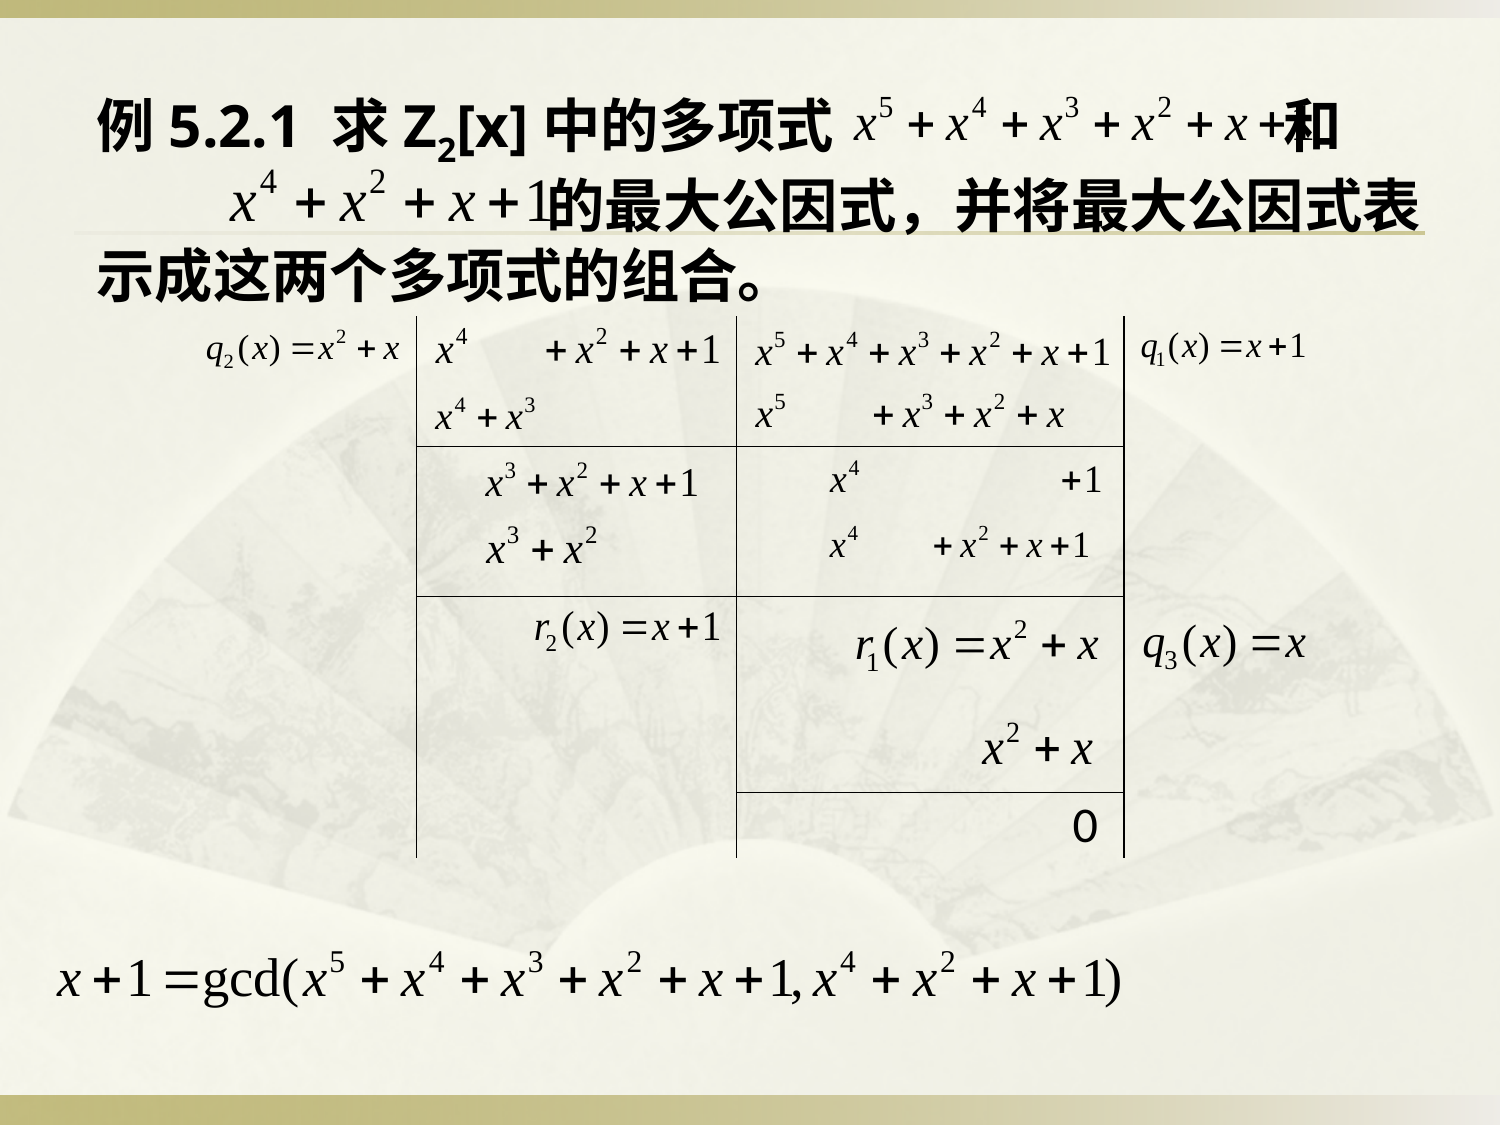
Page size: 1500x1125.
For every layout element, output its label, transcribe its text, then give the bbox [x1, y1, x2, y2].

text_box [186, 315, 1355, 924]
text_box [843, 83, 1318, 155]
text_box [217, 154, 559, 238]
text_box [46, 936, 1131, 1021]
text_box 例5.2.1 求Z2[x]中的多项式 和 的最大公因式，并将最大公因式表示成这两个多项式的组合。 [82, 82, 1442, 317]
